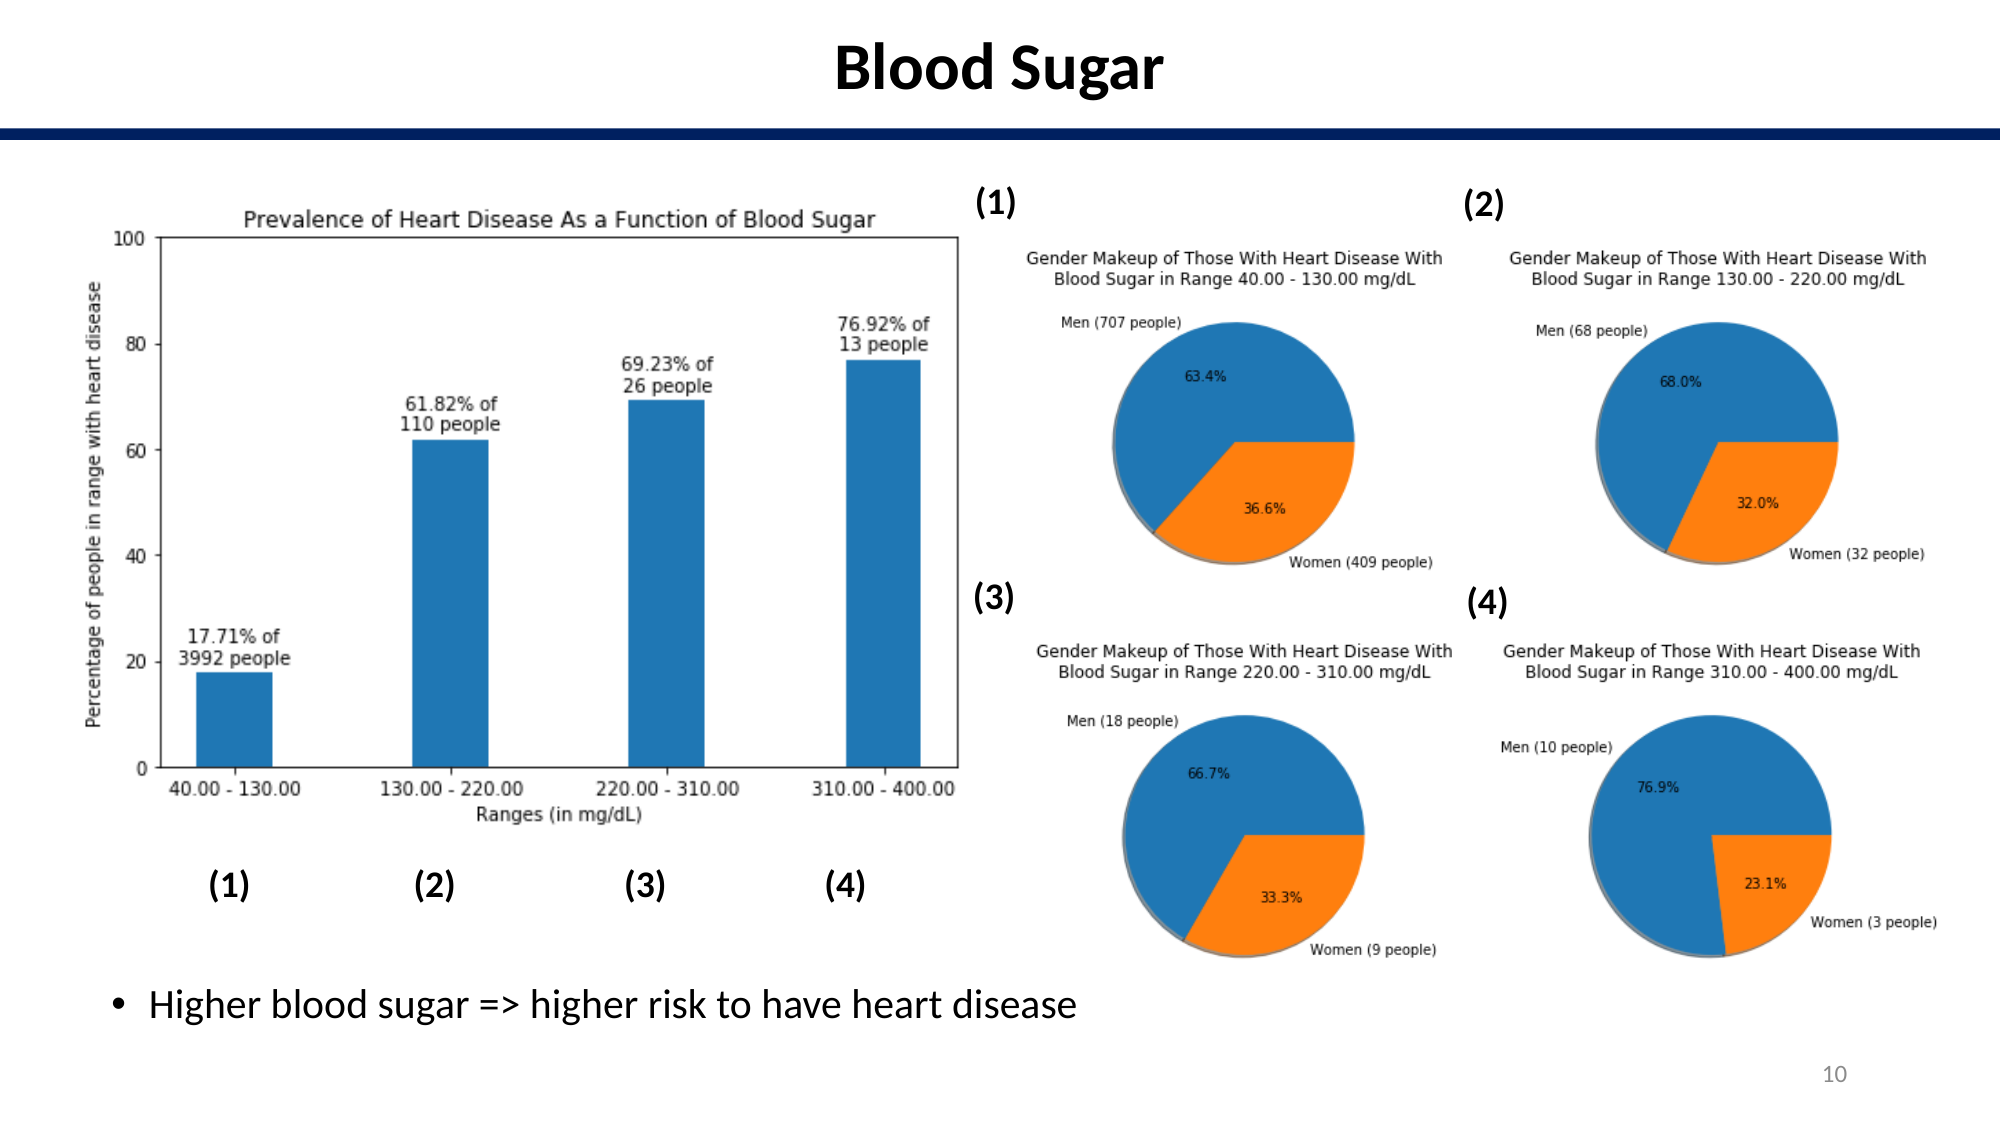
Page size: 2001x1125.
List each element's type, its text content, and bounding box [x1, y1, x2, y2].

text_box (3) [970, 569, 1062, 649]
text_box (2) [1417, 176, 1552, 256]
text_box (4) [778, 857, 913, 937]
picture [1027, 634, 1463, 995]
text_box Blood Sugar [0, 24, 2000, 140]
text_box (4) [1420, 575, 1555, 655]
text_box (1) [162, 857, 297, 937]
text_box (3) [578, 857, 713, 937]
picture [1017, 241, 1453, 602]
text_box Higher blood sugar => higher risk to have heart disease [96, 975, 1904, 1125]
picture [1491, 634, 1946, 995]
text_box (1) [929, 174, 1063, 254]
text_box (2) [367, 857, 502, 937]
picture [1500, 241, 1937, 602]
picture [75, 197, 970, 836]
